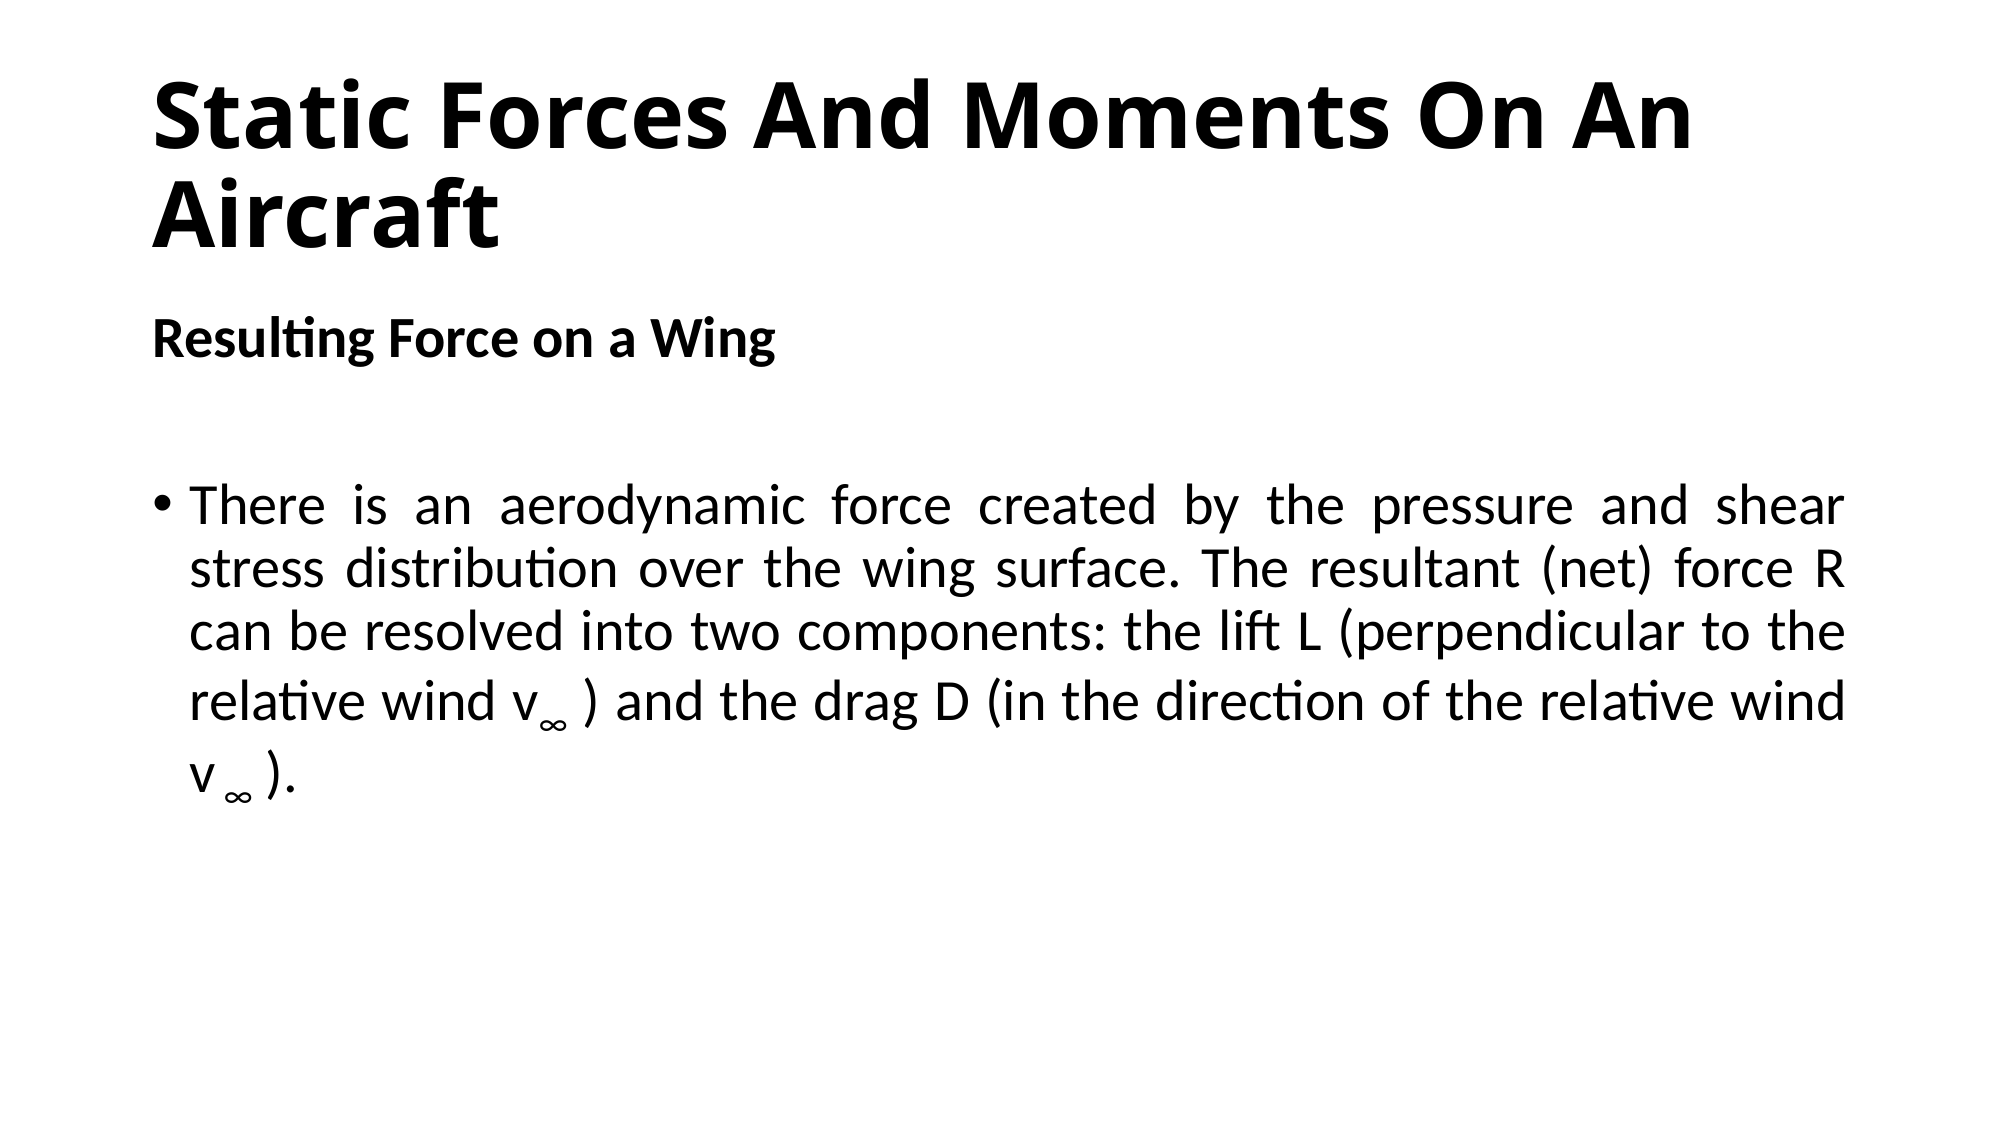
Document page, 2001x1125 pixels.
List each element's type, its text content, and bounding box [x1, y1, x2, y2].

list Resulting Force on a Wing There is an aerodynamic force created by the pressure and shear stress distribution over the wing surface. The resultant (net) force R can be resolved into two components: the lift L (perpendicular to the relative wind v∞ ) and the drag D (in the direction of the relative wind v ∞ ). [137, 299, 1863, 1014]
title Static Forces And Moments On An Aircraft [137, 59, 1863, 278]
